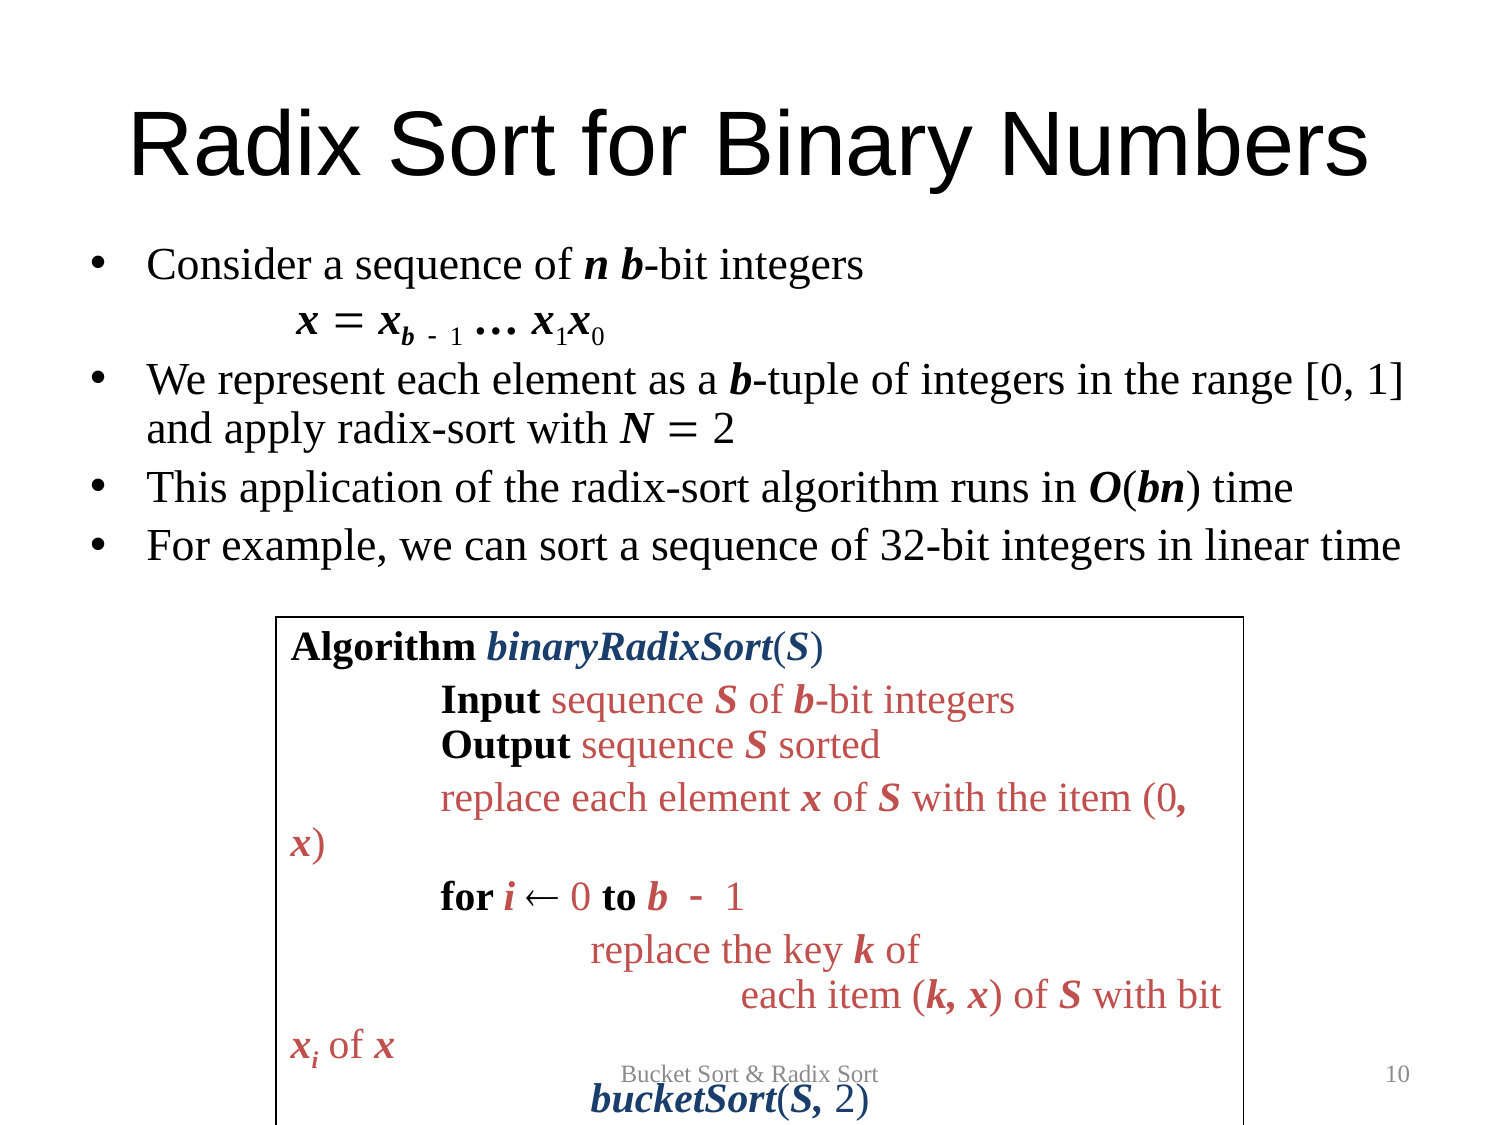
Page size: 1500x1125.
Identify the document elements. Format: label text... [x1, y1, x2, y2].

text_box Algorithm binaryRadixSort(S) Input sequence S of b-bit integers Output sequence S sorted replace each element x of S with the item (0, x) for i  0 to b - 1 replace the key k of each item (k, x) of S with bit xi of x bucketSort(S, 2) [275, 616, 1244, 1125]
title Radix Sort for Binary Numbers [75, 45, 1425, 232]
slide_number 10 [1244, 1042, 1425, 1103]
list Consider a sequence of n b-bit integers x = xb - 1 … x1x0 We represent each element as a b-tuple of integers in the range [0, 1] and apply radix-sort with N = 2 This application of the radix-sort algorithm runs in O(bn) time For example, we can sort a sequence of 32-bit integers in linear time [75, 232, 1438, 1005]
